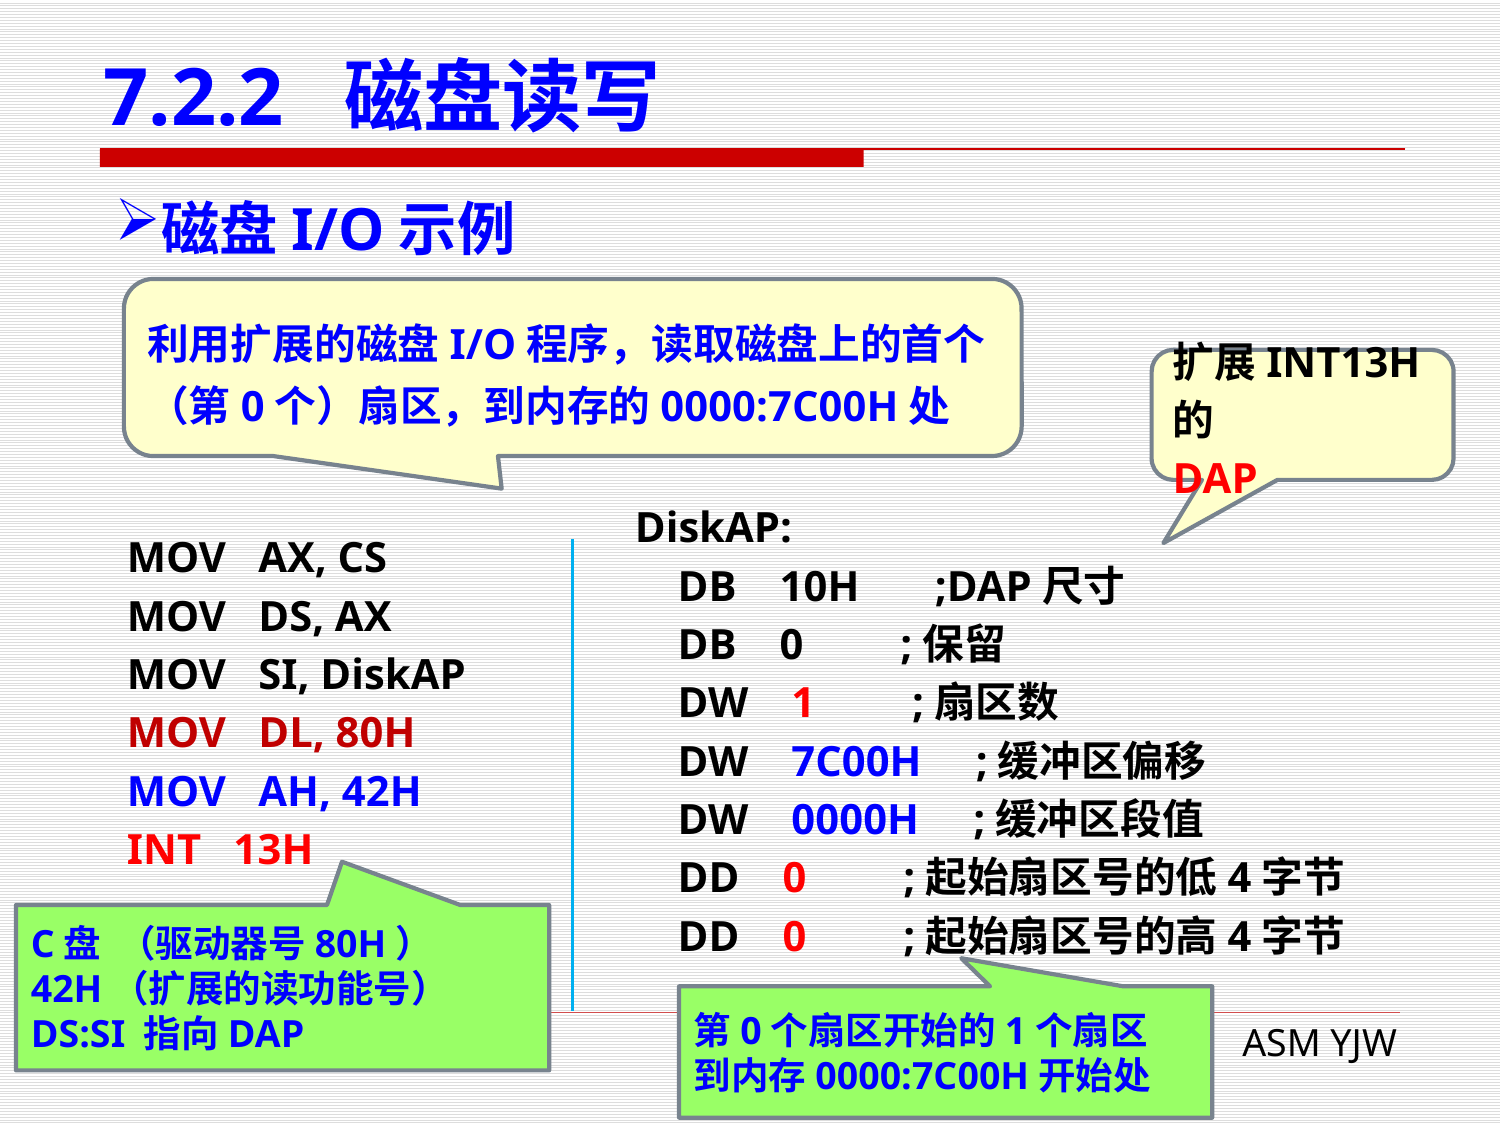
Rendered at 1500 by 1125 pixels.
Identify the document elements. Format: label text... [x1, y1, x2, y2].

text_box 利用扩展的磁盘I/O程序，读取磁盘上的首个（第0个）扇区，到内存的0000:7C00H处 [121, 276, 1024, 491]
title 7.2.2 磁盘读写 [88, 42, 1448, 149]
text_box MOV AX, CS MOV DS, AX MOV SI, DiskAP MOV DL, 80H MOV AH, 42H INT 13H [112, 515, 538, 880]
text_box C盘 （驱动器号80H） 42H（扩展的读功能号） DS:SI 指向DAP [13, 859, 552, 1073]
text_box 第0个扇区开始的1个扇区 到内存0000:7C00H开始处 [676, 956, 1215, 1120]
text_box 扩展INT13H的 DAP [1149, 347, 1456, 545]
text_box 磁盘I/O示例 [100, 184, 1400, 270]
text_box DiskAP: DB 10H ;DAP尺寸 DB 0 ;保留 DW 1 ;扇区数 DW 7C00H ;缓冲区偏移 DW 0000H ;缓冲区段值 DD 0 ;起始扇区号的低4字节 DD 0 ;起始扇区号的高4字节 [620, 485, 1495, 967]
